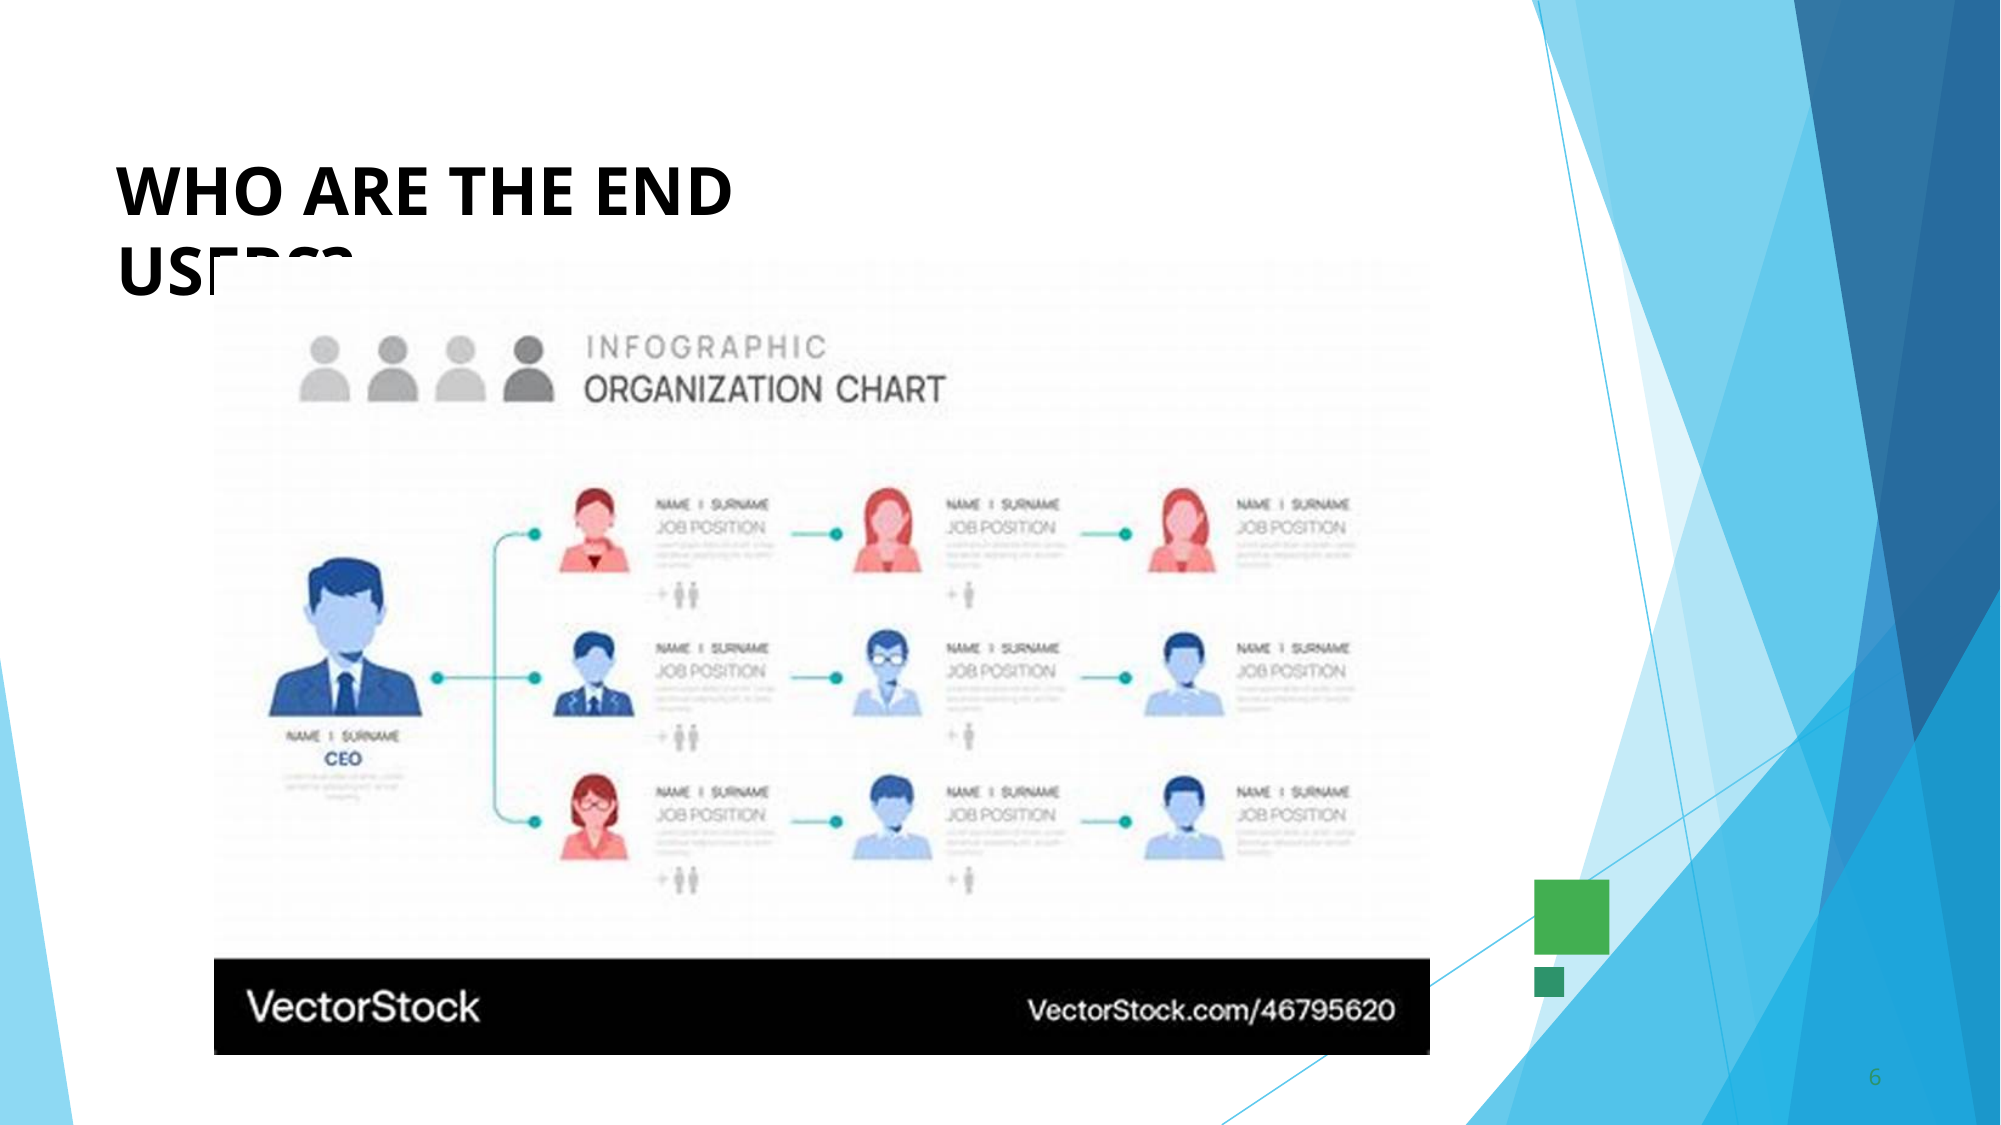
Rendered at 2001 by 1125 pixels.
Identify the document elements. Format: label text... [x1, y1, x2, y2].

picture [118, 257, 1430, 1093]
title WHO ARE THE END USERS? [114, 145, 938, 338]
text_box [1534, 879, 1610, 955]
slide_number 6 [1861, 1061, 1888, 1125]
text_box [1534, 967, 1565, 997]
